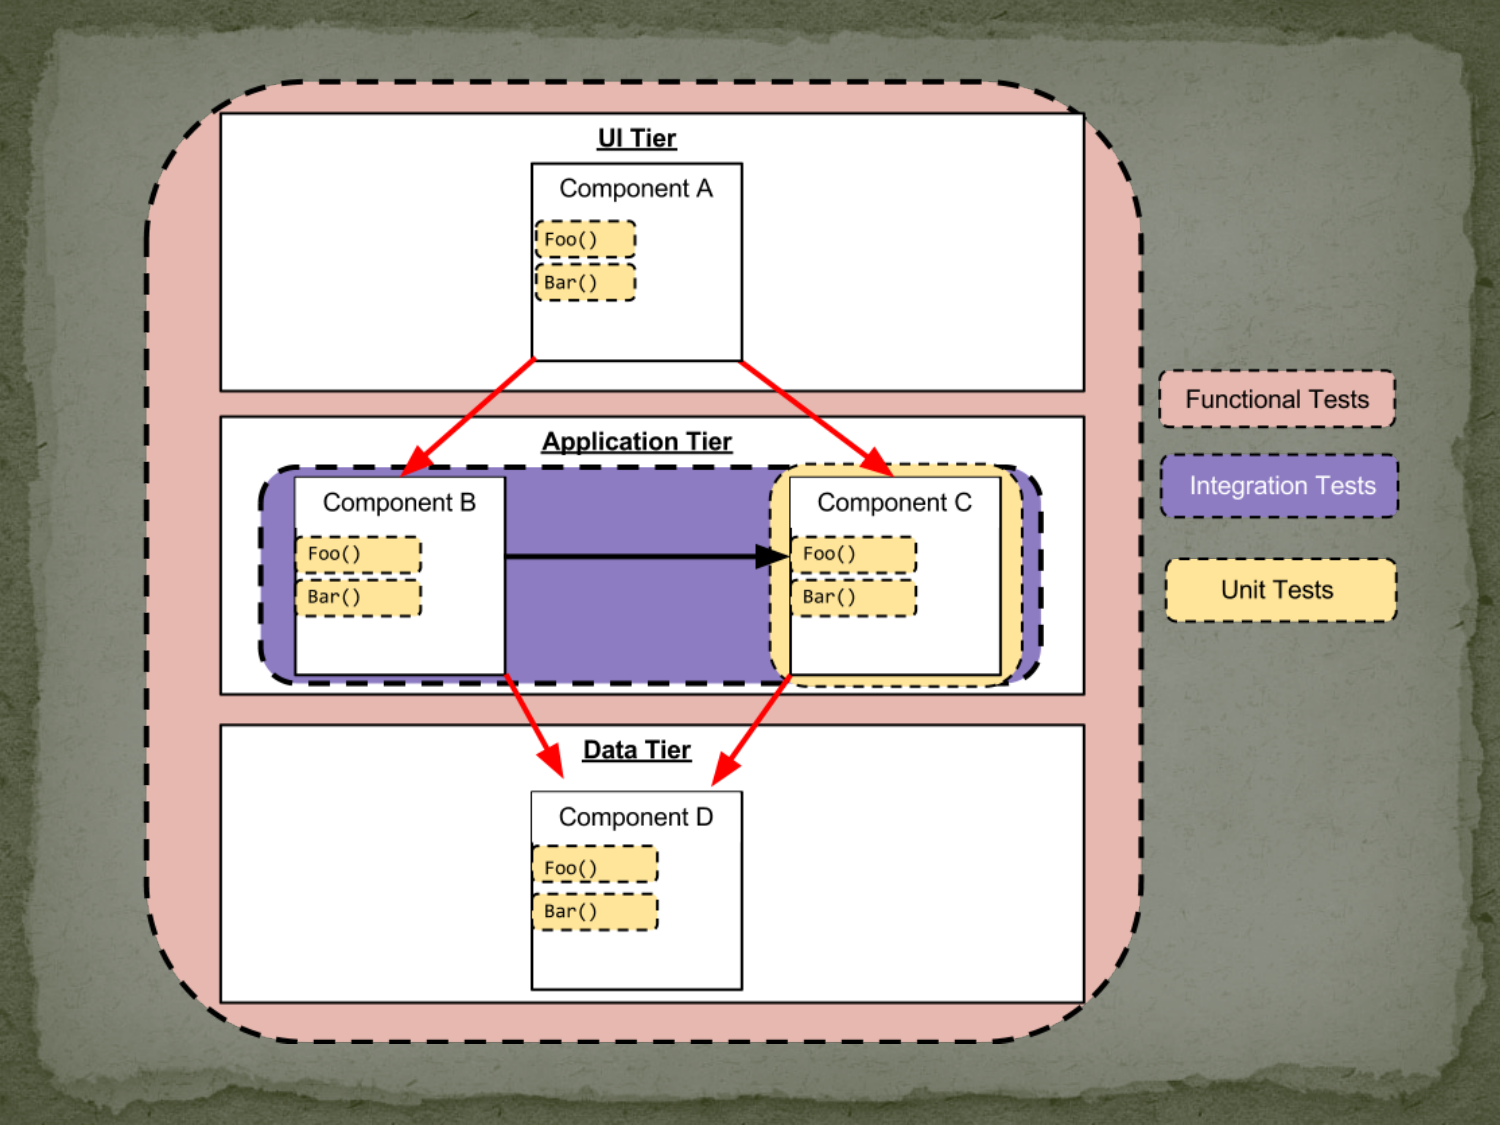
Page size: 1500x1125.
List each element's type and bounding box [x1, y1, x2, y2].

list [124, 78, 1410, 1040]
